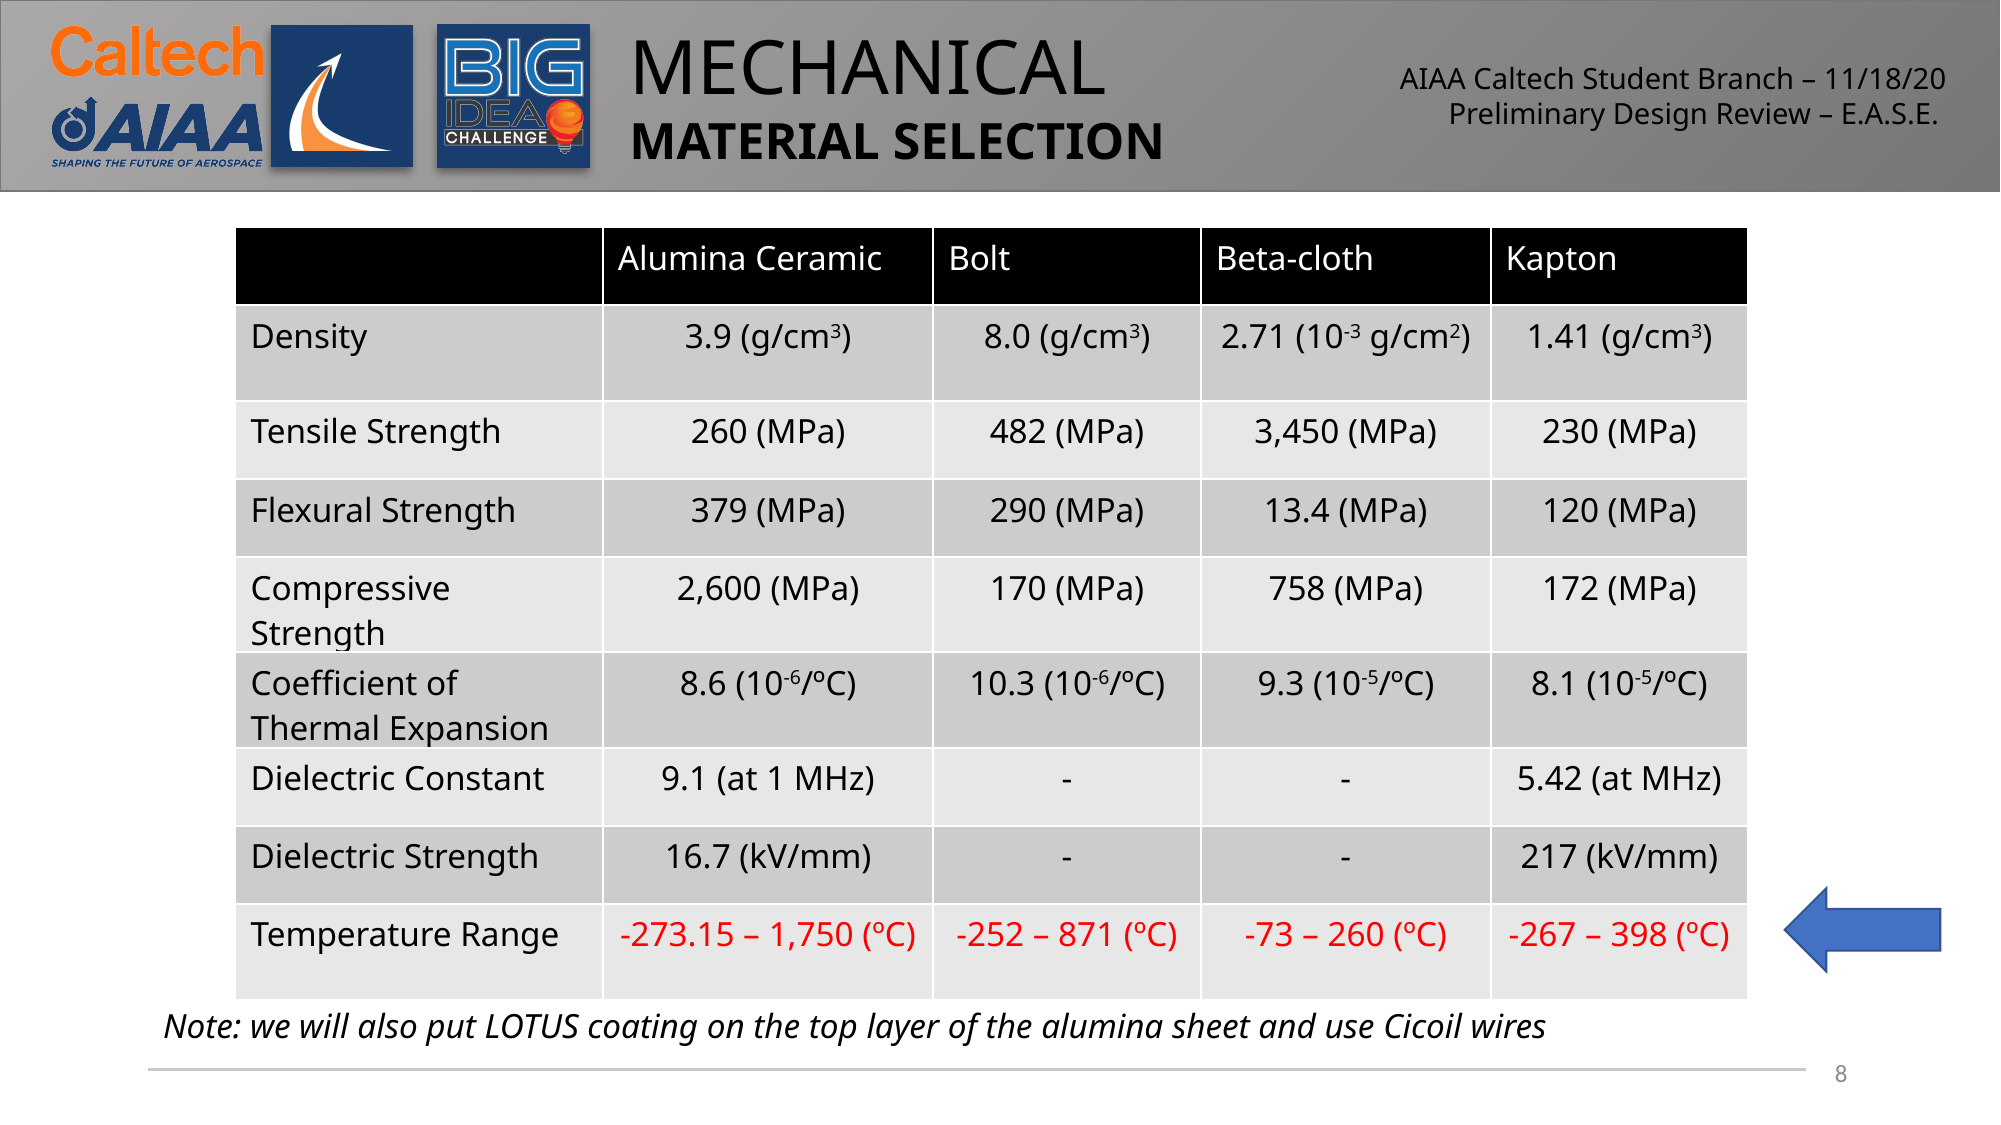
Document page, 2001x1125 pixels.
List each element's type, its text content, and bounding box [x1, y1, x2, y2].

table_cell 8.1 (10-5/ºC) [1492, 653, 1747, 747]
table_cell -252 – 871 (ºC) [934, 905, 1200, 998]
table_cell 379 (MPa) [604, 480, 932, 556]
table_cell - [934, 827, 1200, 903]
table_cell 260 (MPa) [604, 402, 932, 478]
table_header Kapton [1492, 228, 1747, 304]
text_box MECHANICAL MATERIAL SELECTION [614, 12, 1370, 177]
table_cell 8.6 (10-6/ºC) [604, 653, 932, 747]
table_cell - [1202, 749, 1490, 825]
table_cell 5.42 (at MHz) [1492, 749, 1747, 825]
text_box [1783, 885, 1942, 974]
table_cell 2.71 (10-3 g/cm2) [1202, 306, 1490, 400]
table_cell -73 – 260 (ºC) [1202, 905, 1490, 998]
text_box AIAA Caltech Student Branch – 11/18/20 Preliminary Design Review – E.A.S.E. [1233, 52, 1962, 138]
table_cell 3.9 (g/cm3) [604, 306, 932, 400]
table_header Alumina Ceramic [604, 228, 932, 304]
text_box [437, 25, 590, 167]
table_cell Density [236, 306, 602, 400]
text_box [51, 25, 413, 167]
table_cell 10.3 (10-6/ºC) [934, 653, 1200, 747]
text_box Note: we will also put LOTUS coating on the top layer of the alumina sheet and use Cicoil wires [148, 998, 1667, 1053]
table_cell 1.41 (g/cm3) [1492, 306, 1747, 400]
table_cell Temperature Range [236, 905, 602, 998]
table_cell 120 (MPa) [1492, 480, 1747, 556]
table_cell 290 (MPa) [934, 480, 1200, 556]
slide_number 8 [1412, 1042, 1863, 1103]
text_box [0, 0, 2000, 192]
table_cell 3,450 (MPa) [1202, 402, 1490, 478]
table_cell 482 (MPa) [934, 402, 1200, 478]
table_cell 230 (MPa) [1492, 402, 1747, 478]
table_cell 16.7 (kV/mm) [604, 827, 932, 903]
table_header Beta-cloth [1202, 228, 1490, 304]
table_cell -267 – 398 (ºC) [1492, 905, 1747, 999]
table_cell 8.0 (g/cm3) [934, 306, 1200, 400]
table_cell Compressive Strength [236, 558, 602, 651]
table_header Bolt [934, 228, 1200, 304]
table_cell 9.1 (at 1 MHz) [604, 749, 932, 825]
table_cell 13.4 (MPa) [1202, 480, 1490, 556]
table_cell 217 (kV/mm) [1492, 827, 1747, 903]
table_cell 2,600 (MPa) [604, 558, 932, 651]
table_cell - [934, 749, 1200, 825]
table_cell Dielectric Constant [236, 749, 602, 825]
table_cell -273.15 – 1,750 (ºC) [604, 905, 932, 998]
table_cell 172 (MPa) [1492, 558, 1747, 651]
table_cell 170 (MPa) [934, 558, 1200, 651]
table_cell - [1202, 827, 1490, 903]
table_cell 758 (MPa) [1202, 558, 1490, 651]
table_cell Dielectric Strength [236, 827, 602, 903]
table_cell 9.3 (10-5/ºC) [1202, 653, 1490, 747]
table_header [236, 228, 602, 304]
table_cell Coefficient of Thermal Expansion [236, 653, 602, 747]
table_cell Tensile Strength [236, 402, 602, 478]
table_cell Flexural Strength [236, 480, 602, 556]
